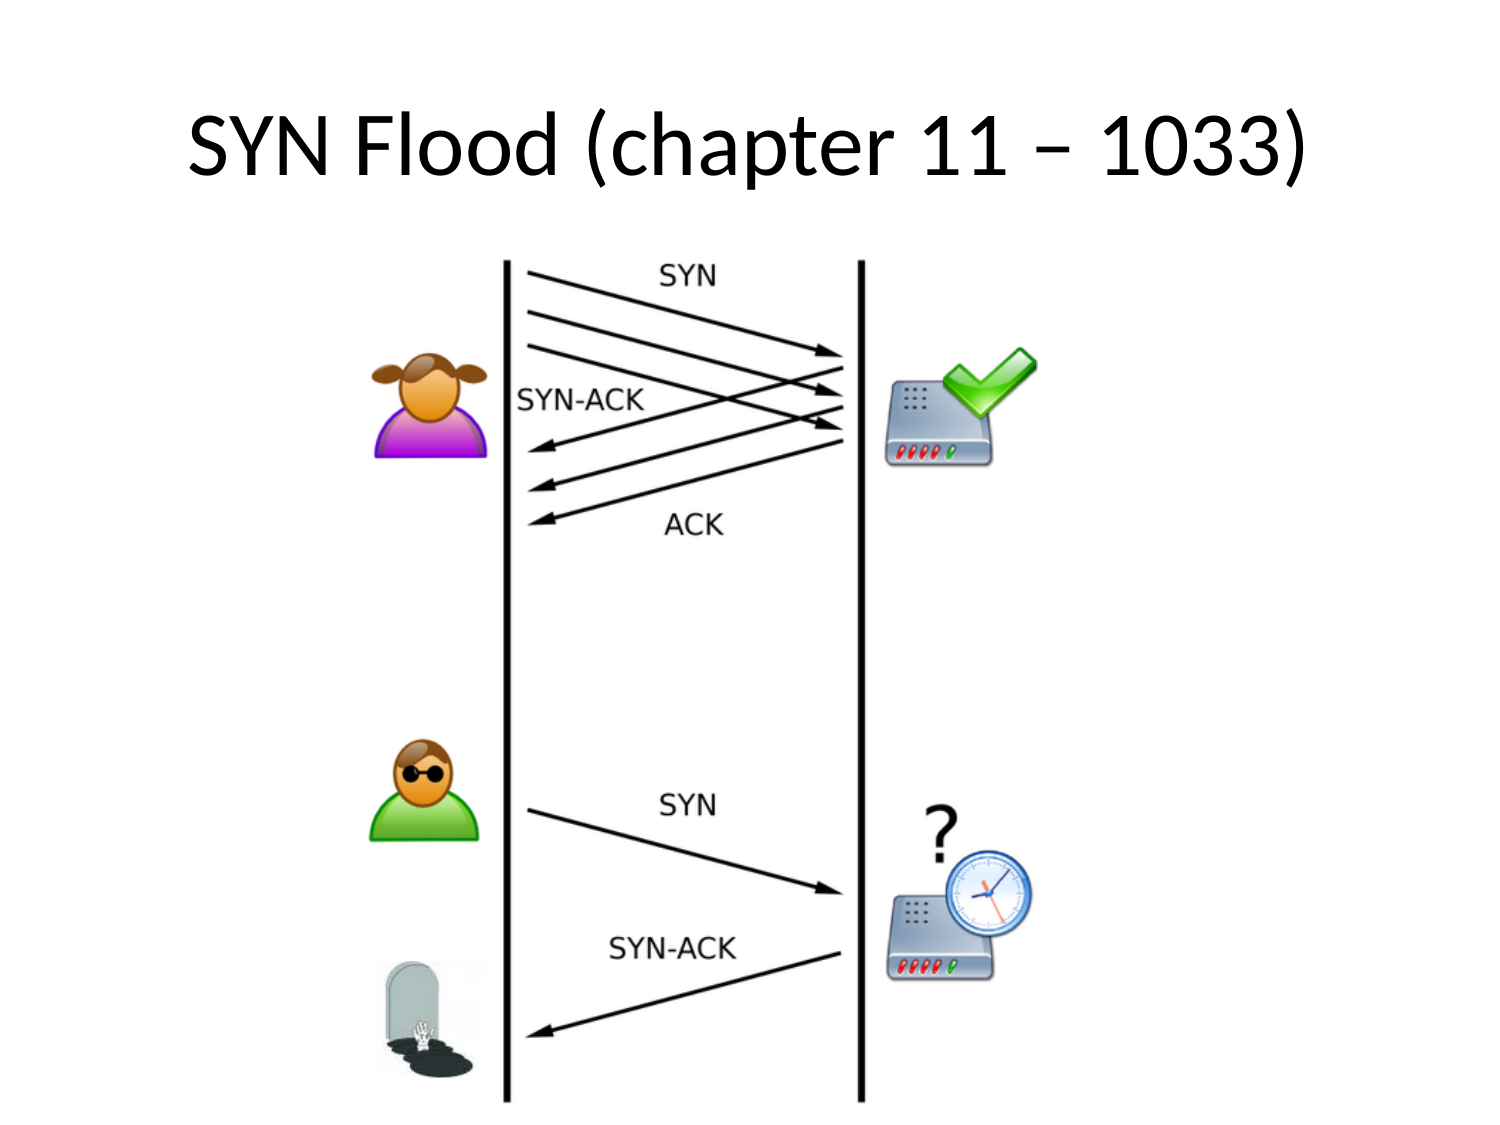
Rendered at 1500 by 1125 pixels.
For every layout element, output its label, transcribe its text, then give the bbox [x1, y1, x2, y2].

title SYN Flood (chapter 11 – 1033) [75, 45, 1425, 233]
picture [362, 257, 1038, 1106]
